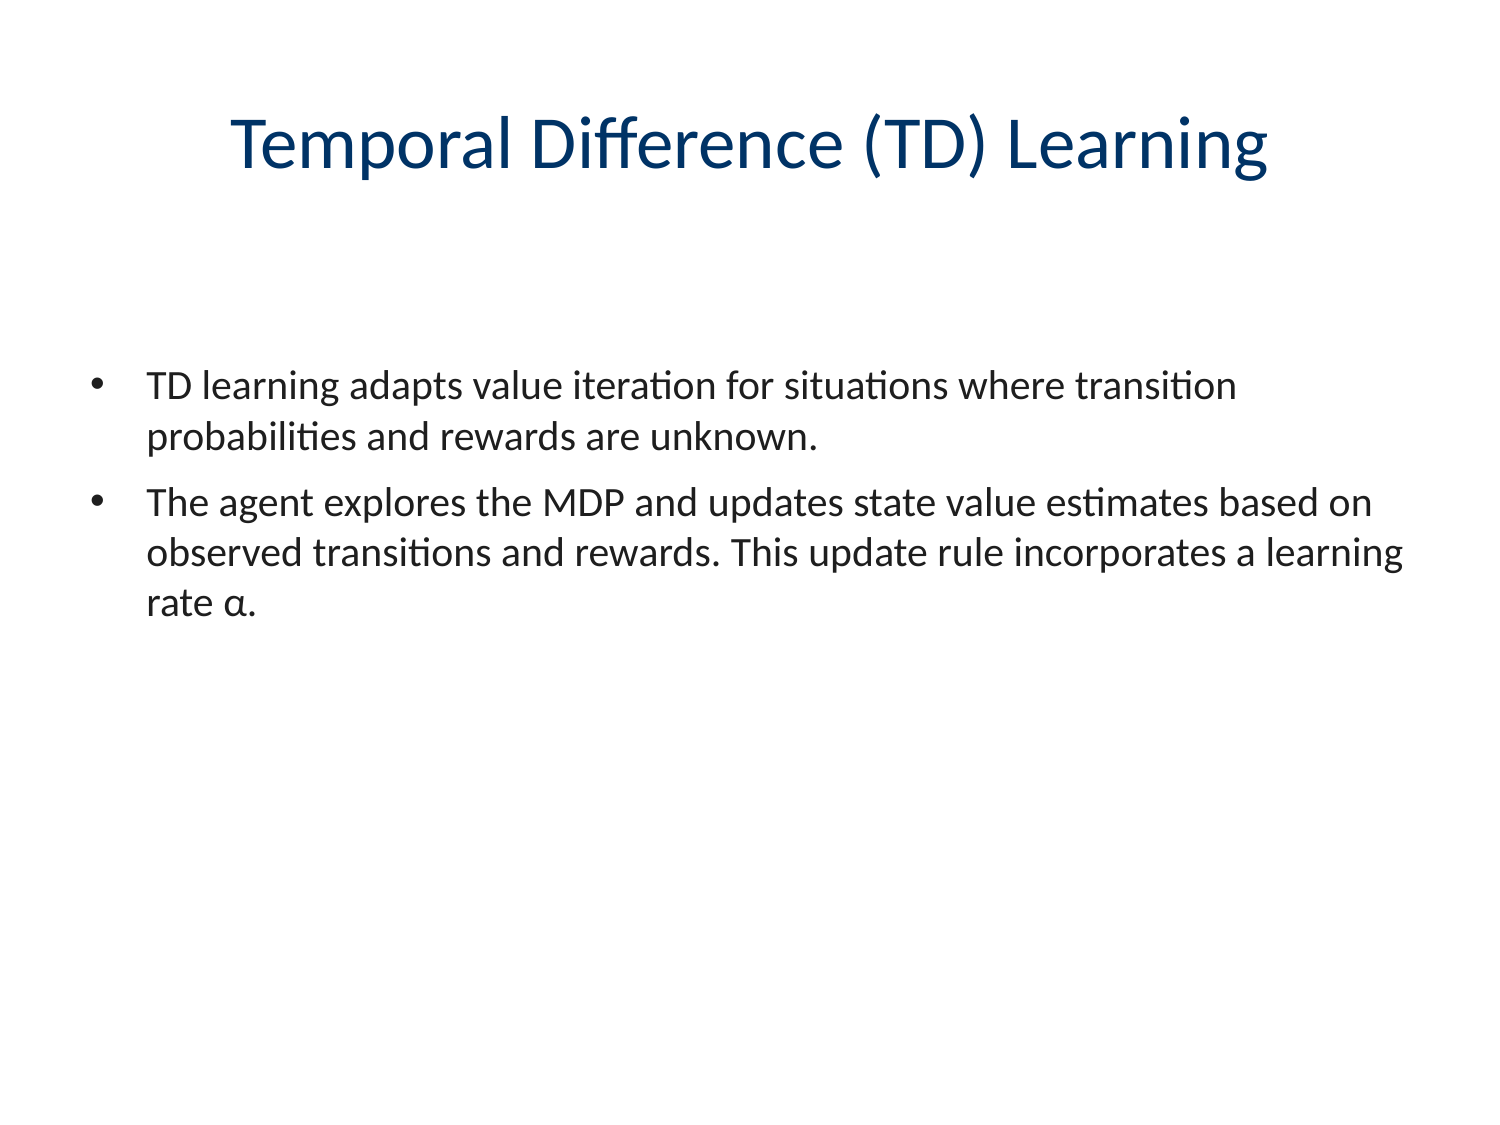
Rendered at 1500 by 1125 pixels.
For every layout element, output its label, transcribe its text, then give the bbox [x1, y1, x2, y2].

list TD learning adapts value iteration for situations where transition probabilities and rewards are unknown. The agent explores the MDP and updates state value estimates based on observed transitions and rewards. This update rule incorporates a learning rate α. [75, 262, 1425, 1005]
title Temporal Difference (TD) Learning [75, 45, 1425, 233]
